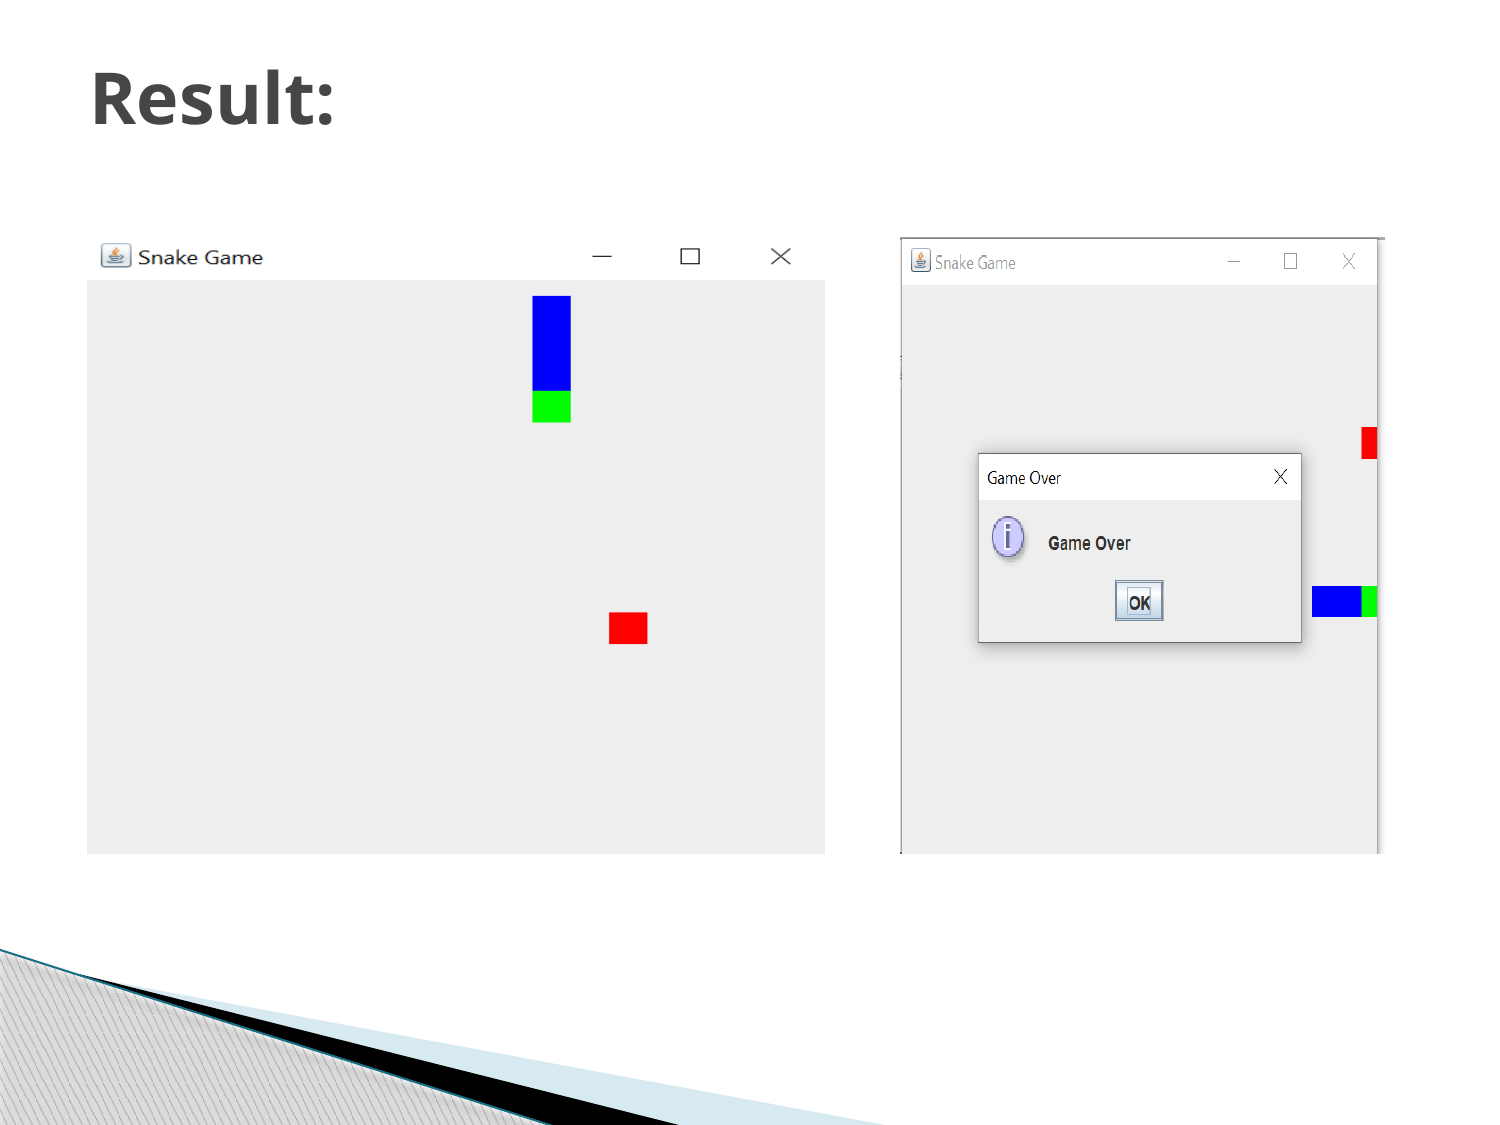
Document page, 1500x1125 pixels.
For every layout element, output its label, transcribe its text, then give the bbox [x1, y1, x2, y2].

title Result: [75, 45, 1425, 233]
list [87, 240, 826, 854]
picture [899, 237, 1385, 854]
